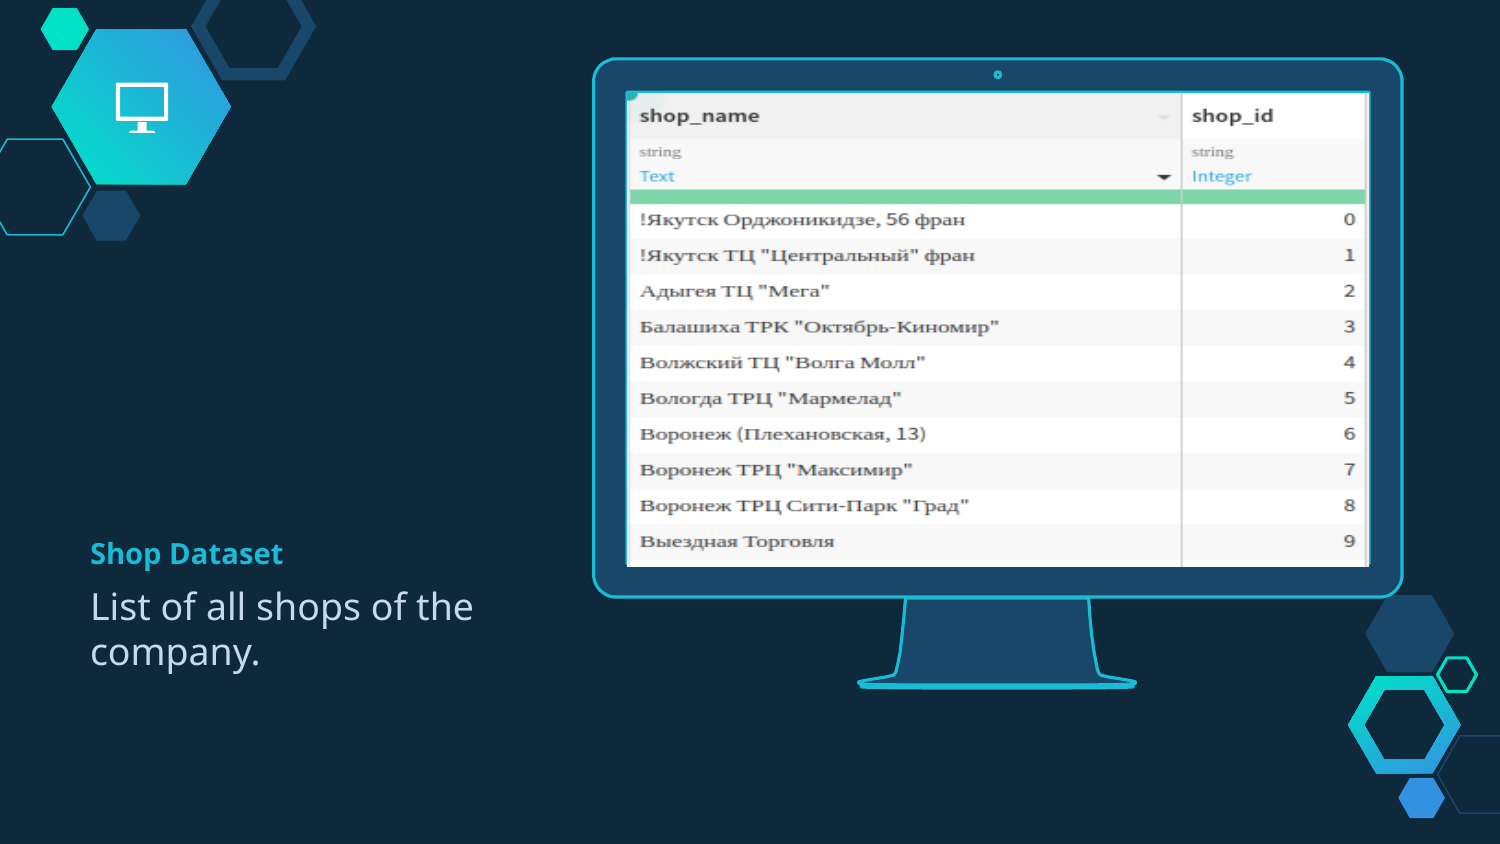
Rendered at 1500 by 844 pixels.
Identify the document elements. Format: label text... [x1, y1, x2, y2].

list Shop Dataset List of all shops of the company. [75, 242, 541, 689]
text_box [115, 82, 169, 134]
text_box [593, 58, 1403, 689]
picture [627, 93, 1369, 568]
